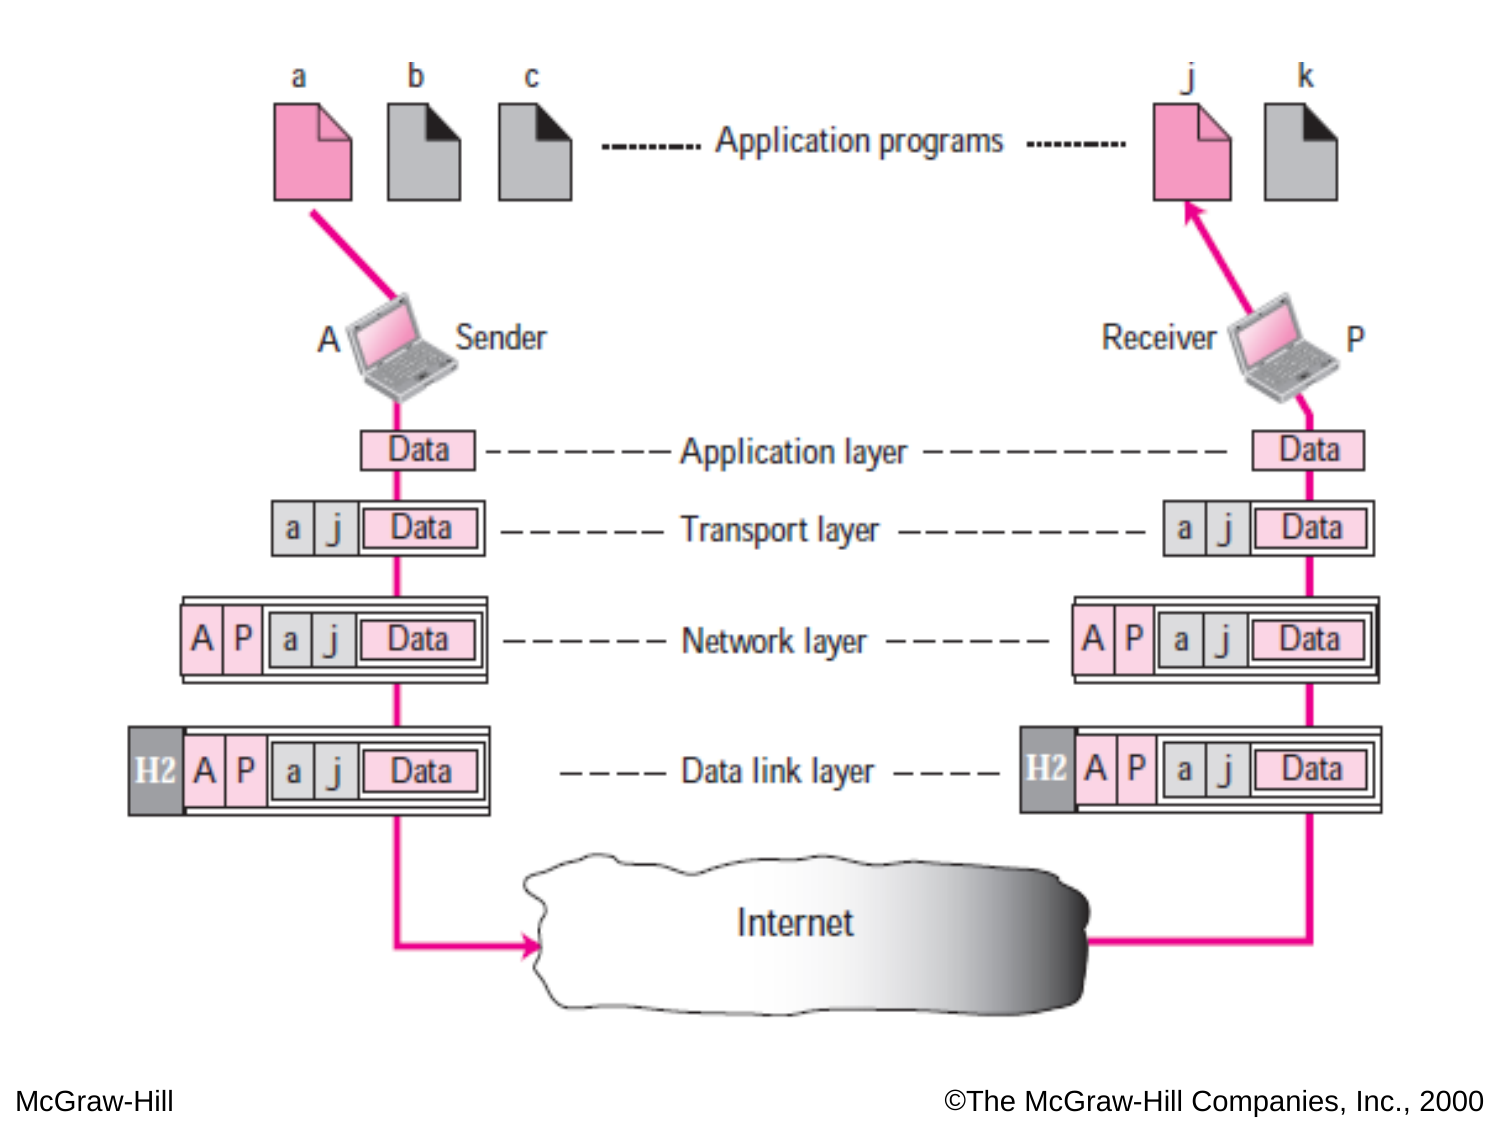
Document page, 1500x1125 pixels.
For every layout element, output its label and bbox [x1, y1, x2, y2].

picture [0, 62, 1413, 1026]
